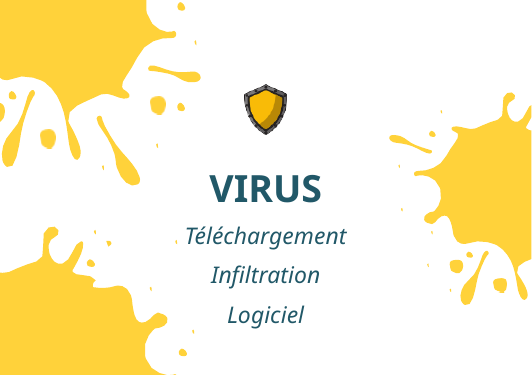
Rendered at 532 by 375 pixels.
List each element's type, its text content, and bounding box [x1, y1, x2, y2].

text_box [0, 0, 201, 186]
text_box Téléchargement [169, 213, 362, 257]
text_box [389, 92, 532, 306]
text_box [178, 348, 187, 357]
text_box Logiciel [212, 293, 320, 336]
text_box [0, 226, 168, 375]
text_box Infiltration [196, 253, 336, 296]
text_box VIRUS [194, 157, 337, 213]
picture [244, 84, 287, 135]
